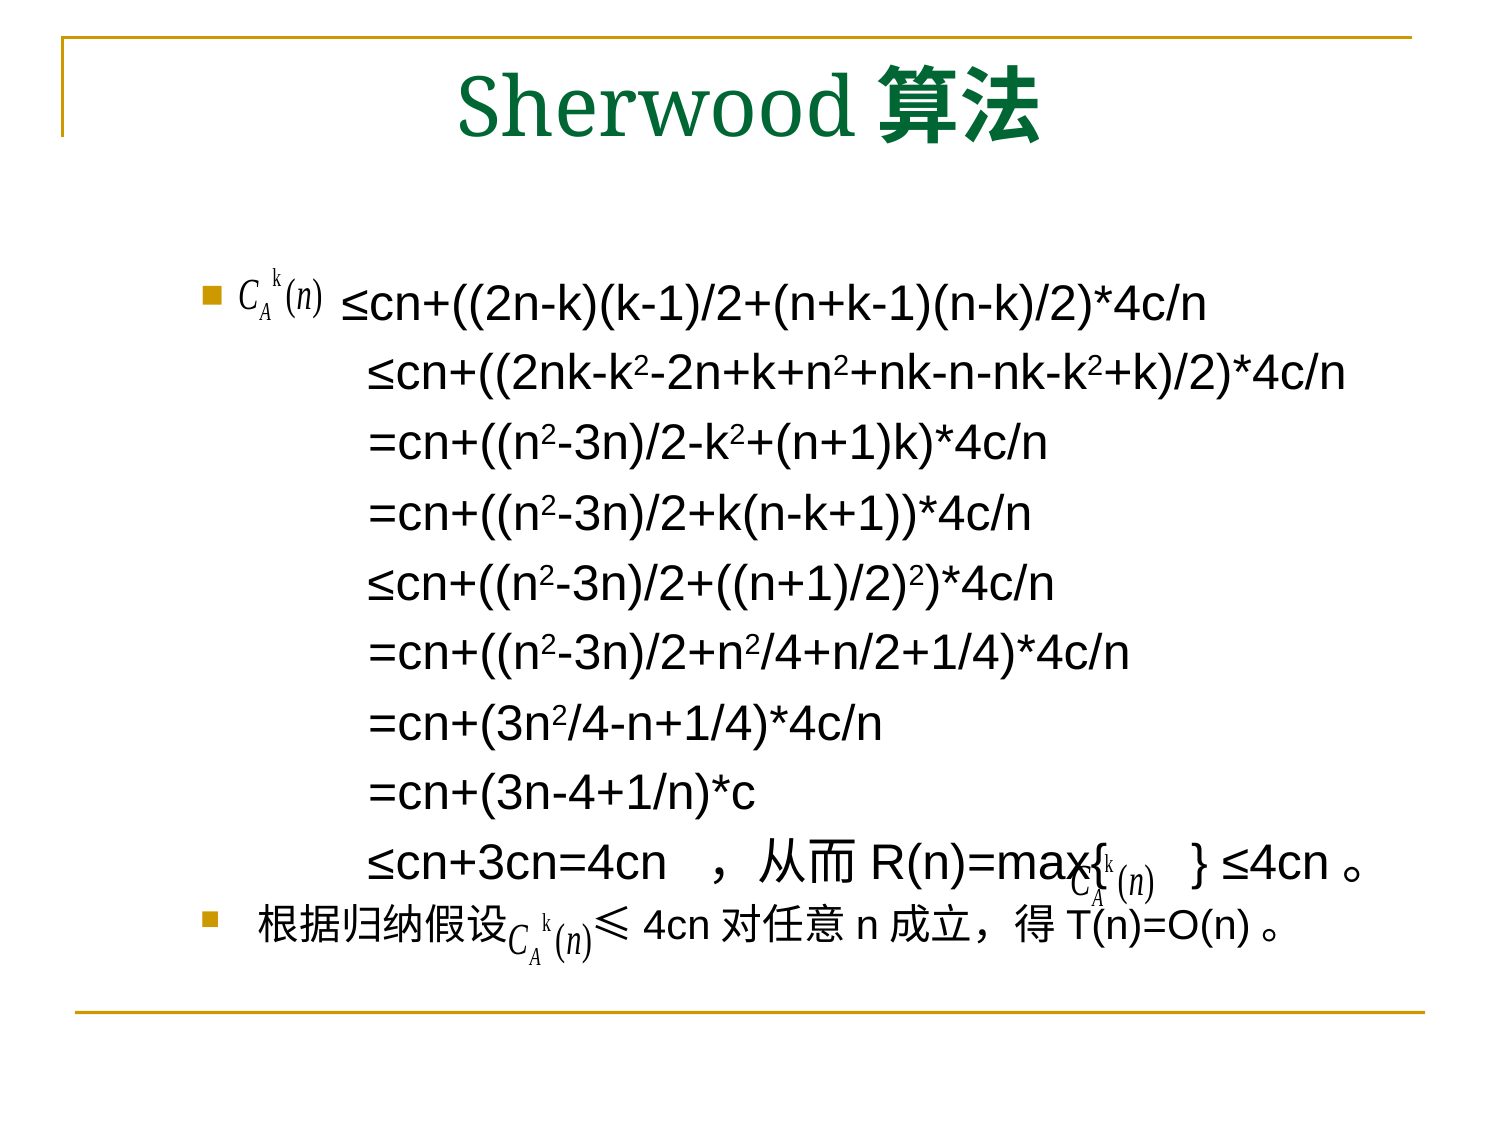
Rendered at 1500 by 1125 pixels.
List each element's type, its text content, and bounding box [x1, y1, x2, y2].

title Sherwood算法 [74, 45, 1426, 233]
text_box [1066, 843, 1161, 915]
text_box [234, 257, 329, 329]
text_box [503, 902, 598, 973]
list ≤cn+((2n-k)(k-1)/2+(n+k-1)(n-k)/2)*4c/n ≤cn+((2nk-k2-2n+k+n2+nk-n-nk-k2+k)/2)*4c/n =cn+((n2-3n)/2-k2+(n+1)k)*4c/n =cn+((n2-3n)/2+k(n-k+1))*4c/n ≤cn+((n2-3n)/2+((n+1)/2)2)*4c/n =cn+((n2-3n)/2+n2/4+n/2+1/4)*4c/n =cn+(3n2/4-n+1/4)*4c/n =cn+(3n-4+1/n)*c ≤cn+3cn=4cn ，从而R(n)=max{ } ≤4cn。 根据归纳假设 ≤4cn对任意n成立，得T(n)=O(n)。 [74, 262, 1426, 1006]
